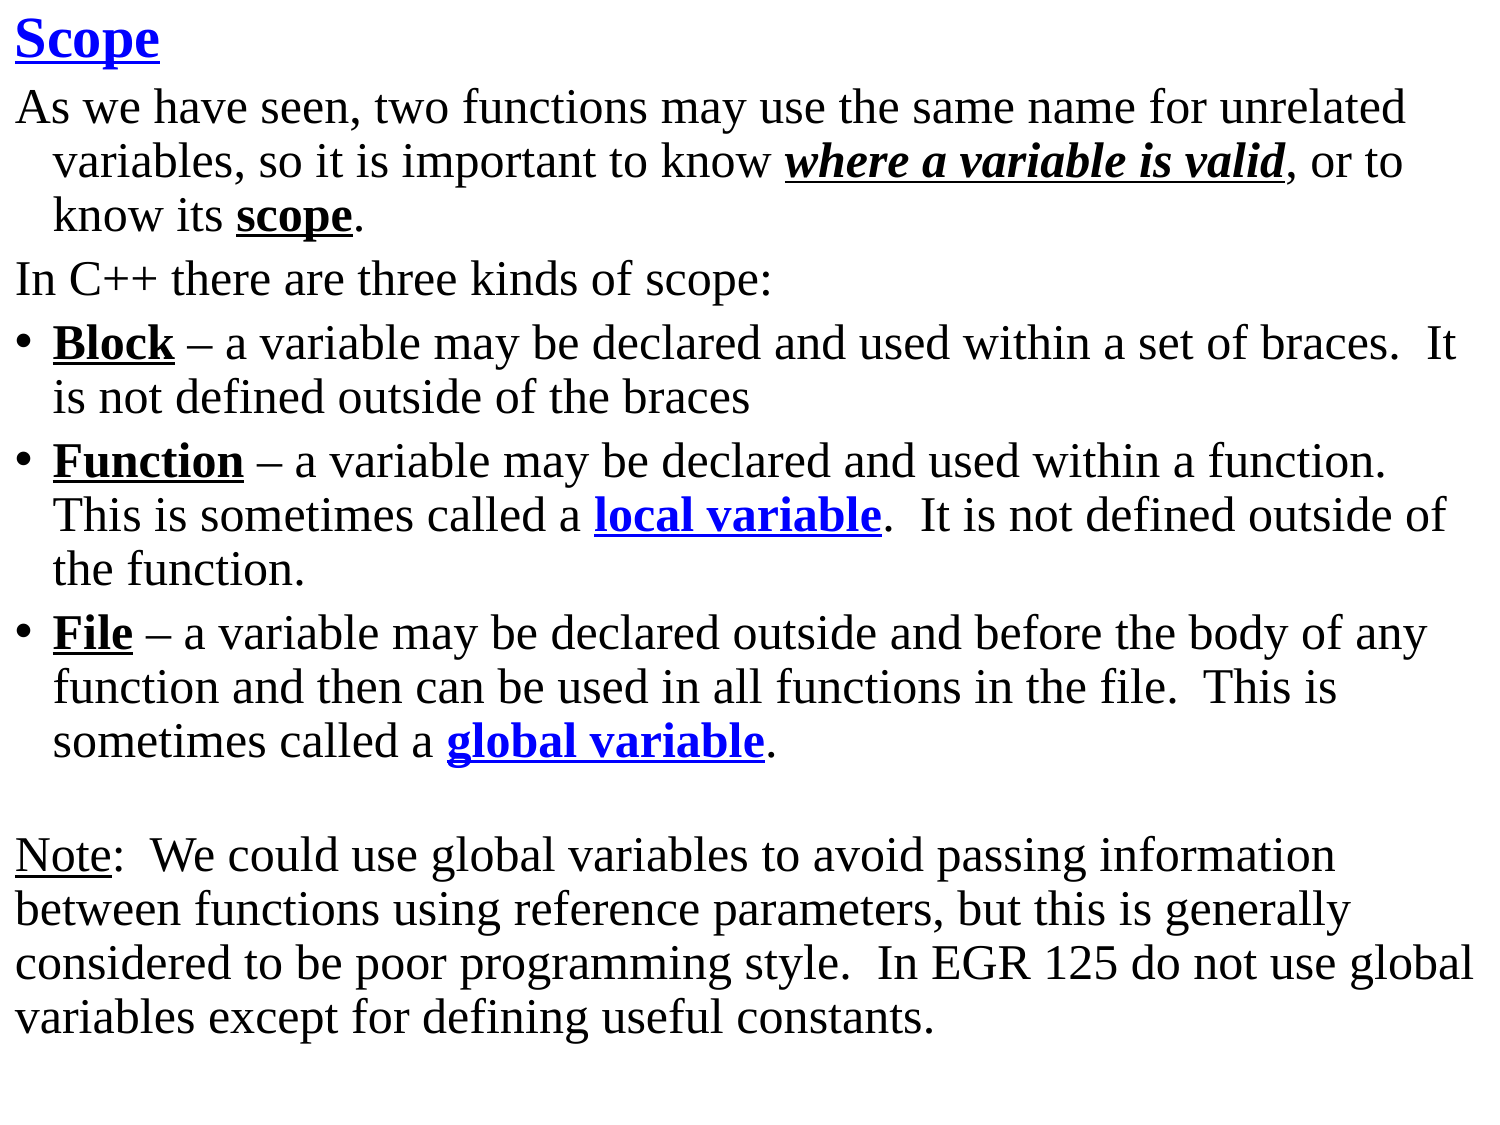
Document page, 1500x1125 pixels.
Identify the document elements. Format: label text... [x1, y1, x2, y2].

text_box Scope As we have seen, two functions may use the same name for unrelated variables, so it is important to know where a variable is valid, or to know its scope. In C++ there are three kinds of scope: Block – a variable may be declared and used within a set of braces. It is not defined outside of the braces Function – a variable may be declared and used within a function. This is sometimes called a local variable. It is not defined outside of the function. File – a variable may be declared outside and before the body of any function and then can be used in all functions in the file. This is sometimes called a global variable. [0, 0, 1500, 776]
text_box Note: We could use global variables to avoid passing information between functions using reference parameters, but this is generally considered to be poor programming style. In EGR 125 do not use global variables except for defining useful constants. [0, 821, 1500, 1079]
